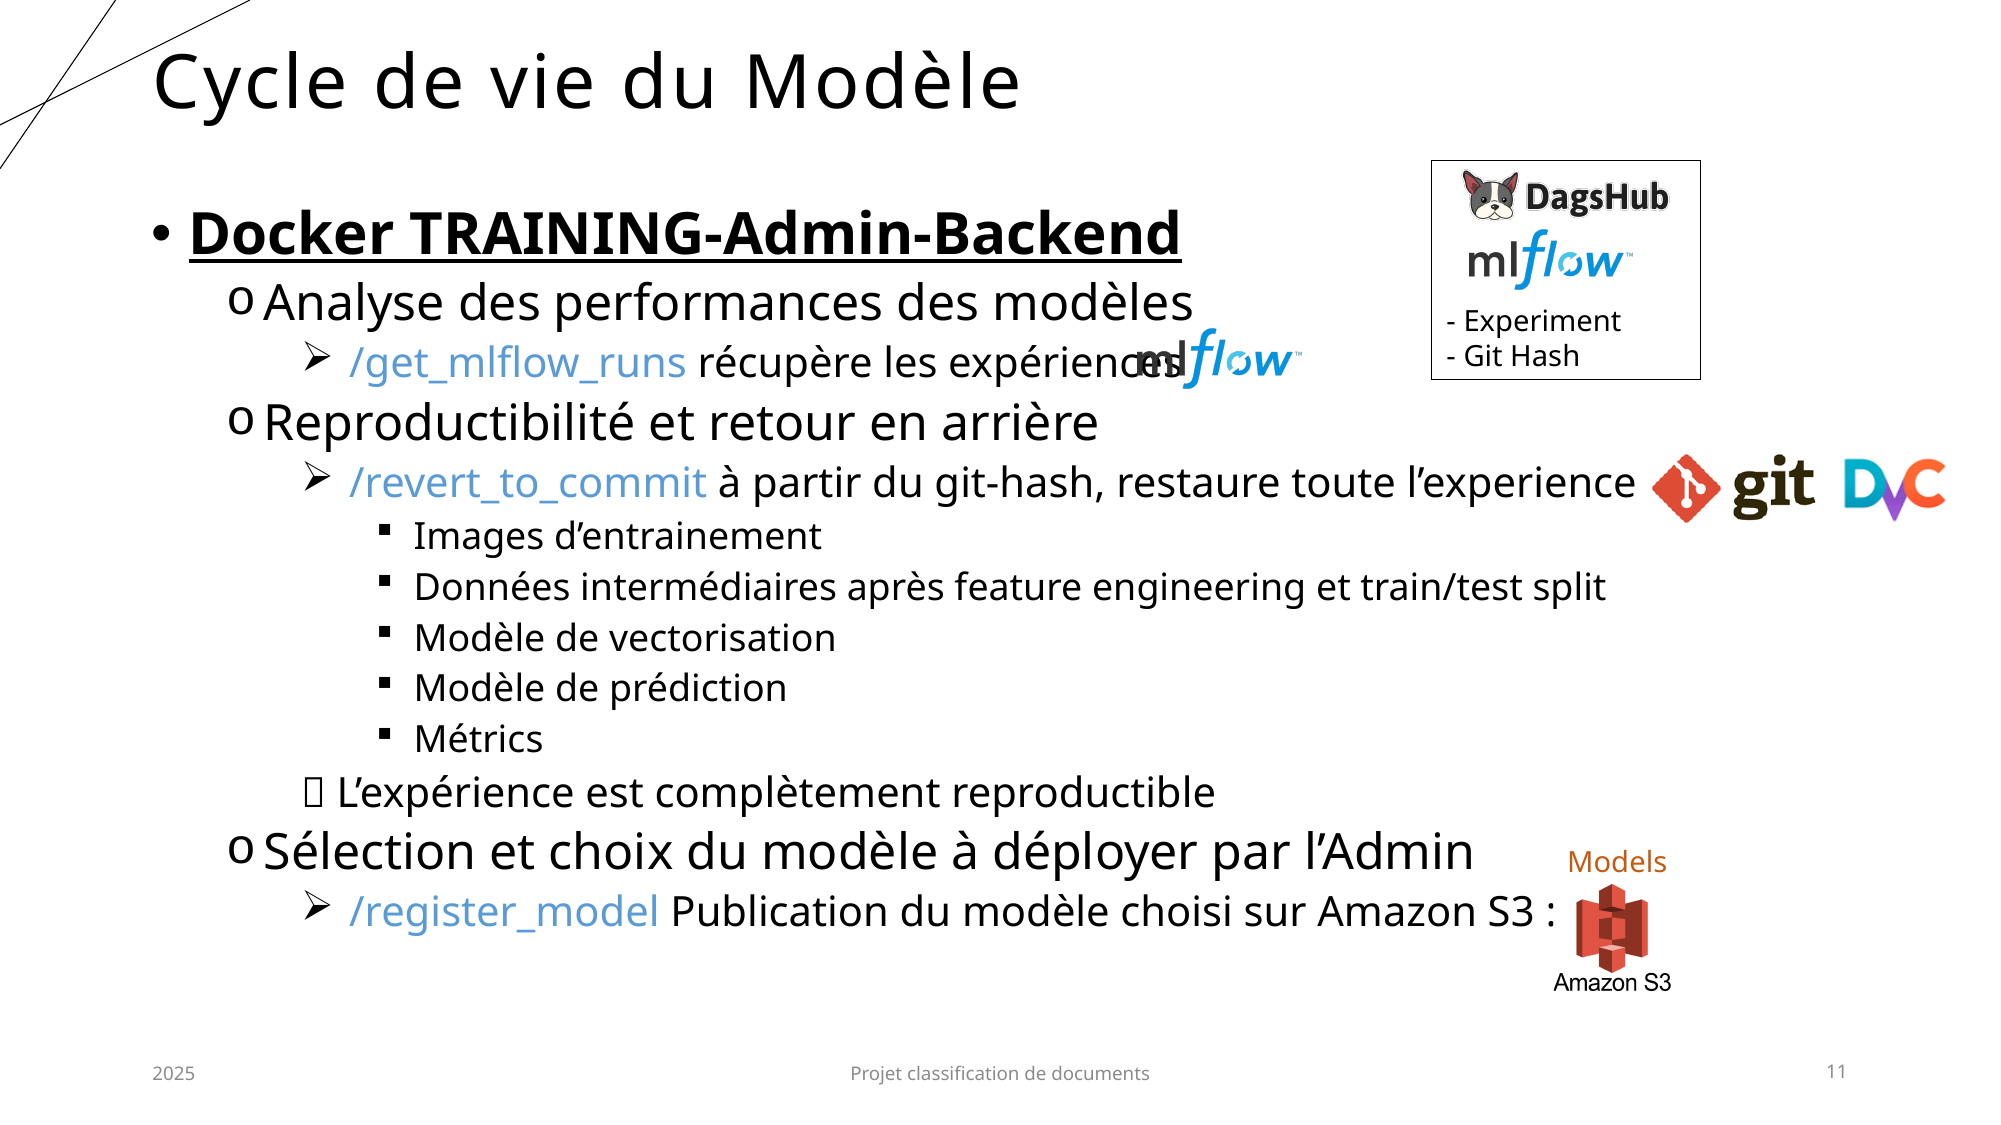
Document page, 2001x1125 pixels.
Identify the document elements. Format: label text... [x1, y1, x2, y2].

picture [1187, 328, 1302, 389]
slide_number 2025 [137, 1043, 588, 1103]
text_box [1431, 160, 1701, 383]
picture [1832, 442, 1958, 530]
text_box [1553, 835, 1679, 994]
title Cycle de vie du Modèle [137, 36, 1936, 133]
list Docker TRAINING-Admin-Backend Analyse des performances des modèles /get_mlflow_runs récupère les expériences Reproductibilité et retour en arrière /revert_to_commit à partir du git-hash, restaure toute l’experience avec Images d’entrainement Données intermédiaires après feature engineering et train/test split Modèle de vectorisation Modèle de prédiction Métrics  L’expérience est complètement reproductible Sélection et choix du modèle à déployer par l’Admin /register_model Publication du modèle choisi sur Amazon S3 : [135, 196, 1935, 1043]
picture [1137, 328, 1209, 389]
picture [1637, 446, 1830, 530]
footer Projet classification de documents [662, 1043, 1338, 1103]
slide_number 11 [1412, 1042, 1863, 1103]
